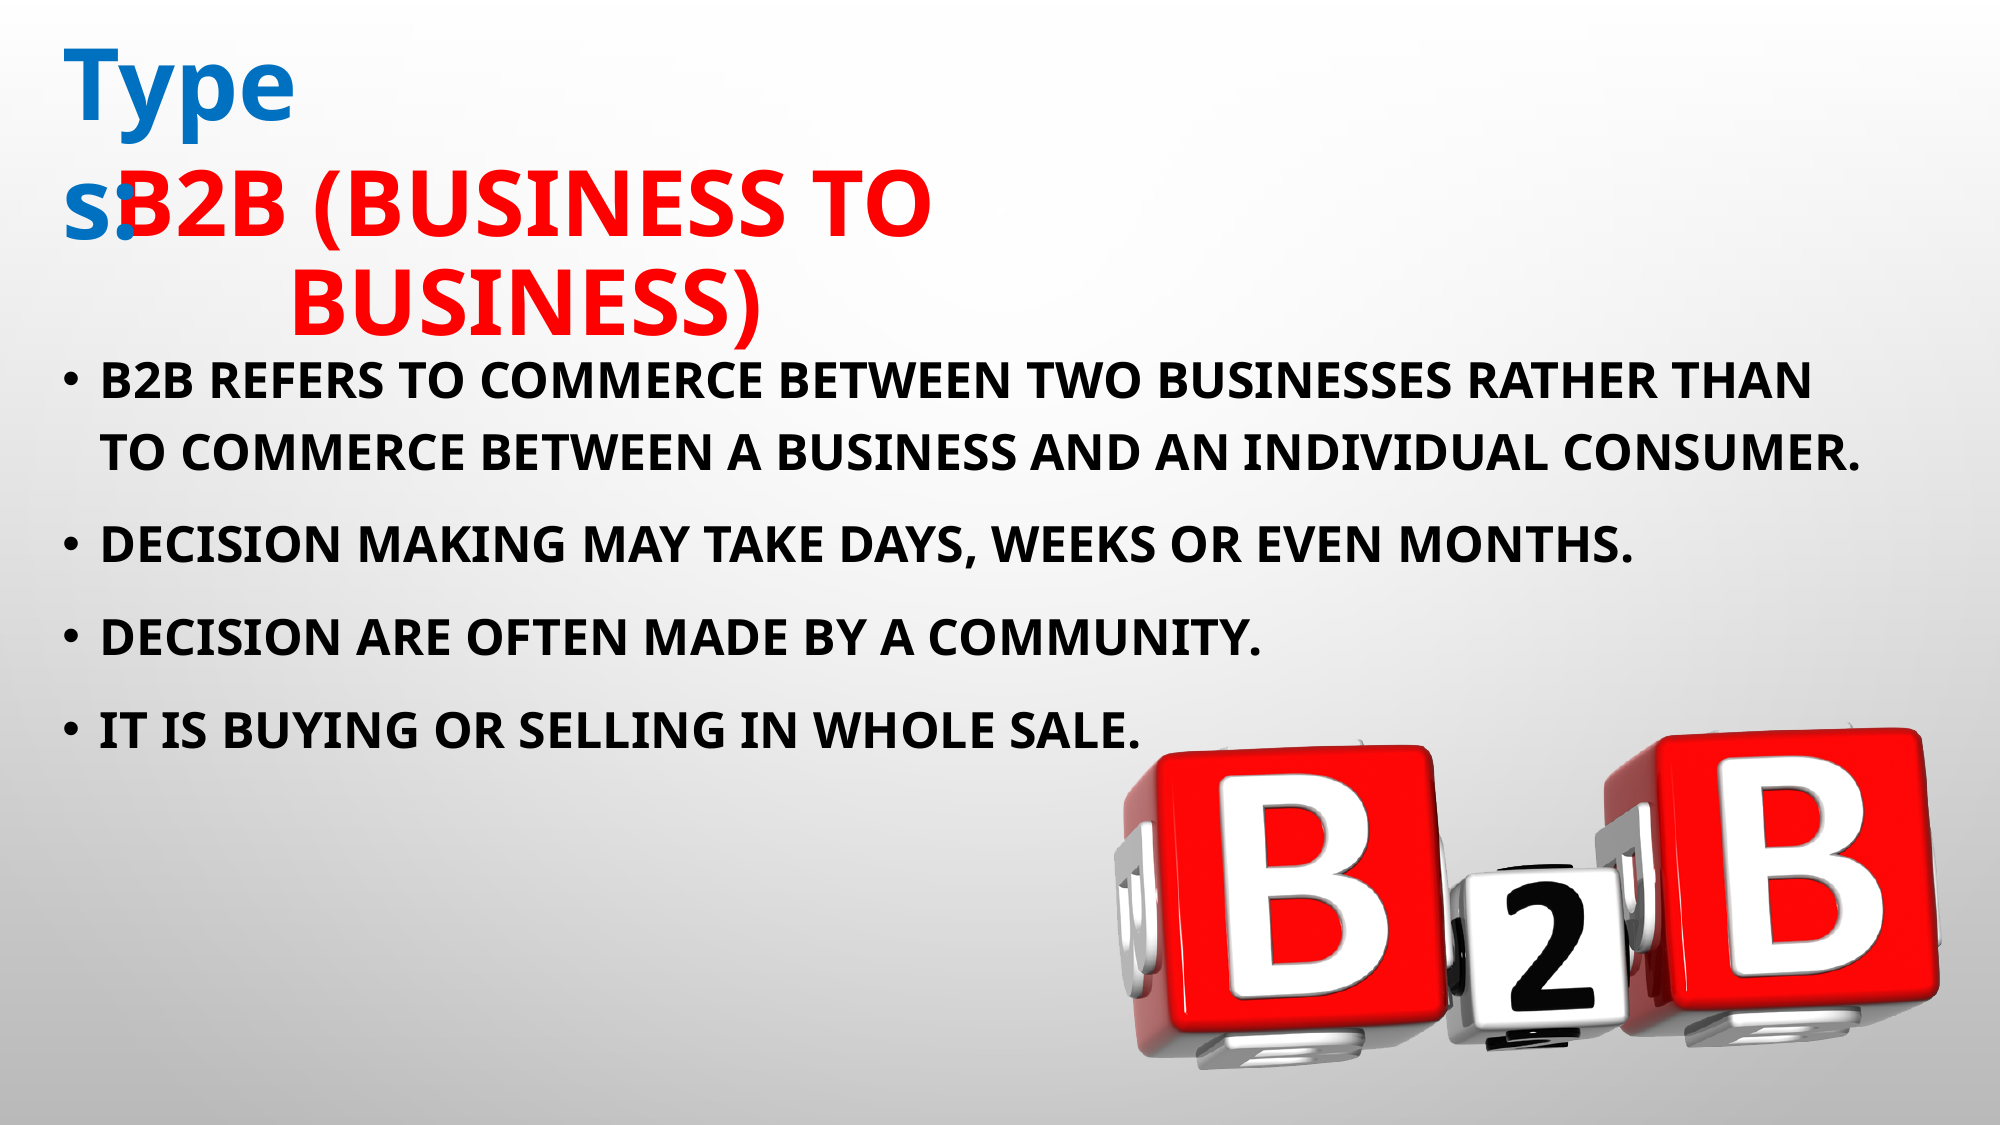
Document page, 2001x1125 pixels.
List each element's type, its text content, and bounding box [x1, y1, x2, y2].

text_box Types: [47, 12, 357, 268]
list B2B refers to commerce between two businesses rather than to commerce between a business and an individual consumer. Decision making may take days, weeks or even months. Decision are often made by a community. It is buying or selling in whole sale. [47, 328, 1881, 1019]
picture [0, 0, 2000, 1125]
title B2B (business to business) [0, 106, 1141, 406]
